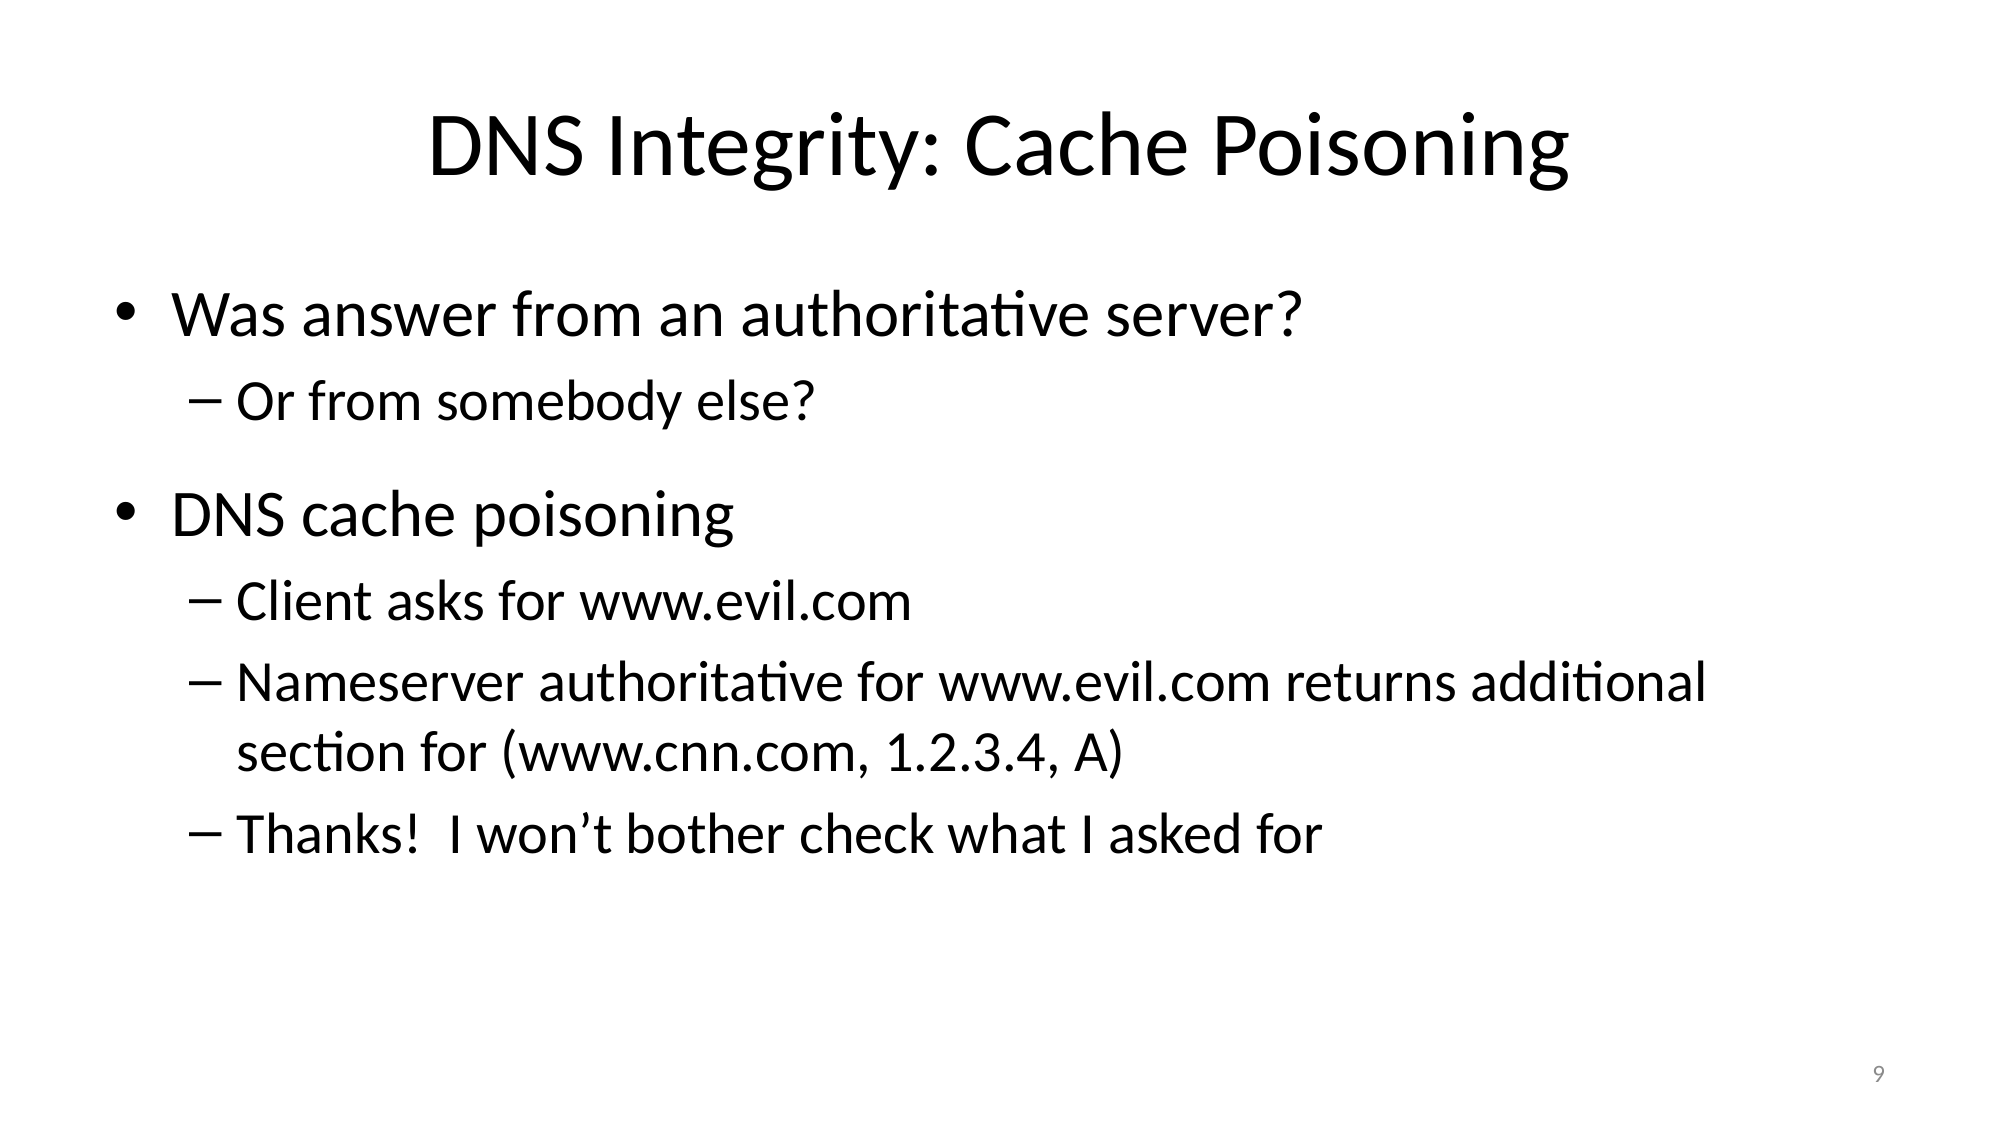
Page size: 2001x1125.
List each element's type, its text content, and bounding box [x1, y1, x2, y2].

title DNS Integrity: Cache Poisoning [99, 45, 1900, 233]
slide_number 9 [1433, 1042, 1900, 1103]
list Was answer from an authoritative server? Or from somebody else? DNS cache poisoning Client asks for www.evil.com Nameserver authoritative for www.evil.com returns additional section for (www.cnn.com, 1.2.3.4, A) Thanks! I won’t bother check what I asked for [99, 262, 1900, 1005]
